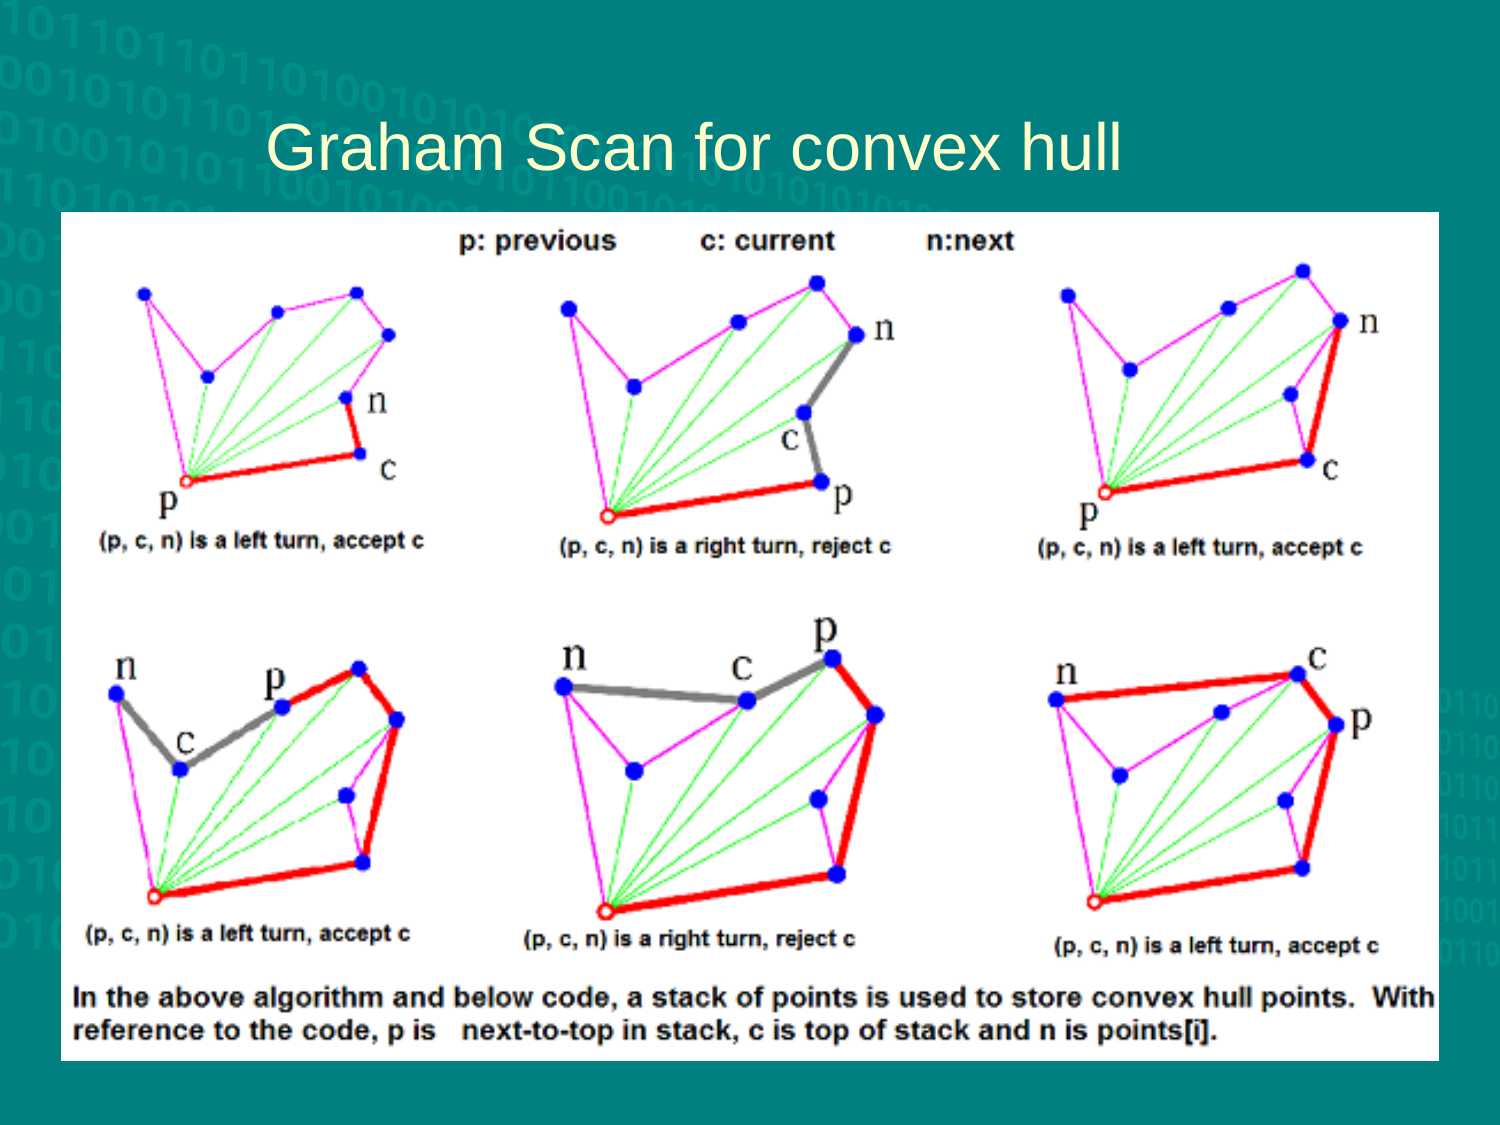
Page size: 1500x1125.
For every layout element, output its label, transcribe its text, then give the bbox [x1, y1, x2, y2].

picture [61, 211, 1439, 1062]
text_box Graham Scan for convex hull [250, 74, 1500, 213]
